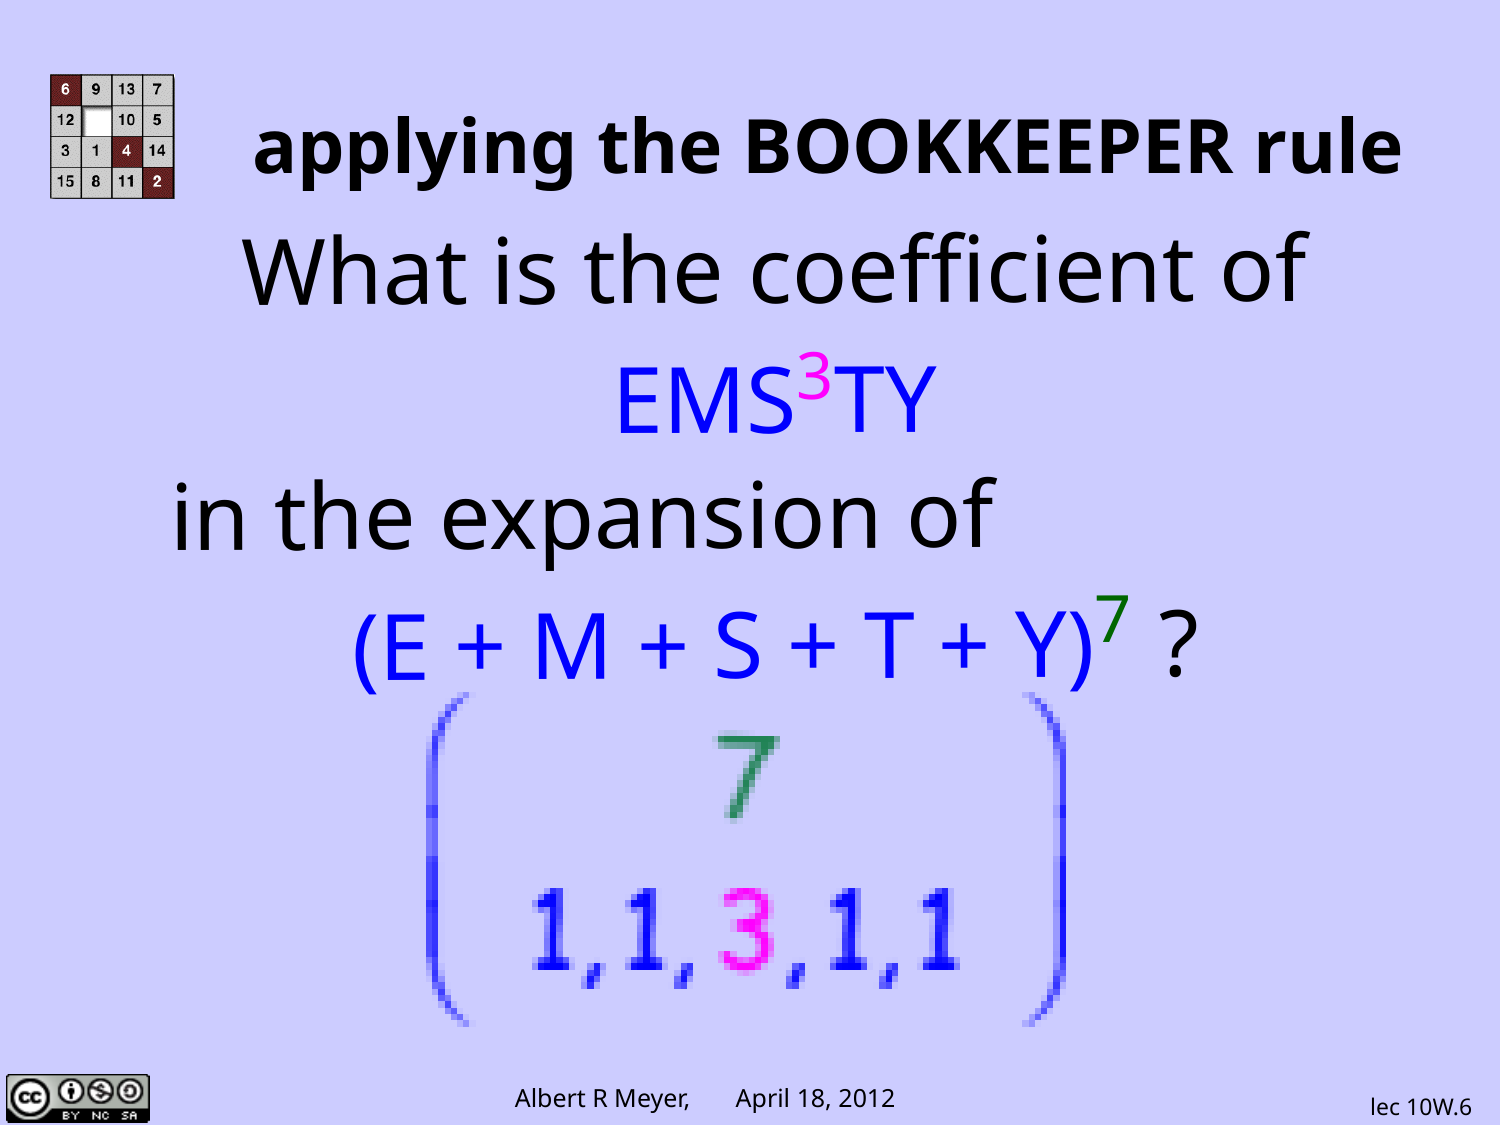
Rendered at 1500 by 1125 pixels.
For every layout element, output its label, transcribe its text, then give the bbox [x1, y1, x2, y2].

text_box What is the coefficient of EMS3TY in the expansion of (E + M + S + T + Y)7 ? [123, 227, 1427, 690]
picture [50, 74, 175, 199]
text_box applying the BOOKKEEPER rule [237, 50, 1475, 238]
picture [6, 1074, 150, 1123]
slide_number lec 10W.6 [1049, 1084, 1488, 1125]
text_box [413, 666, 1074, 1034]
